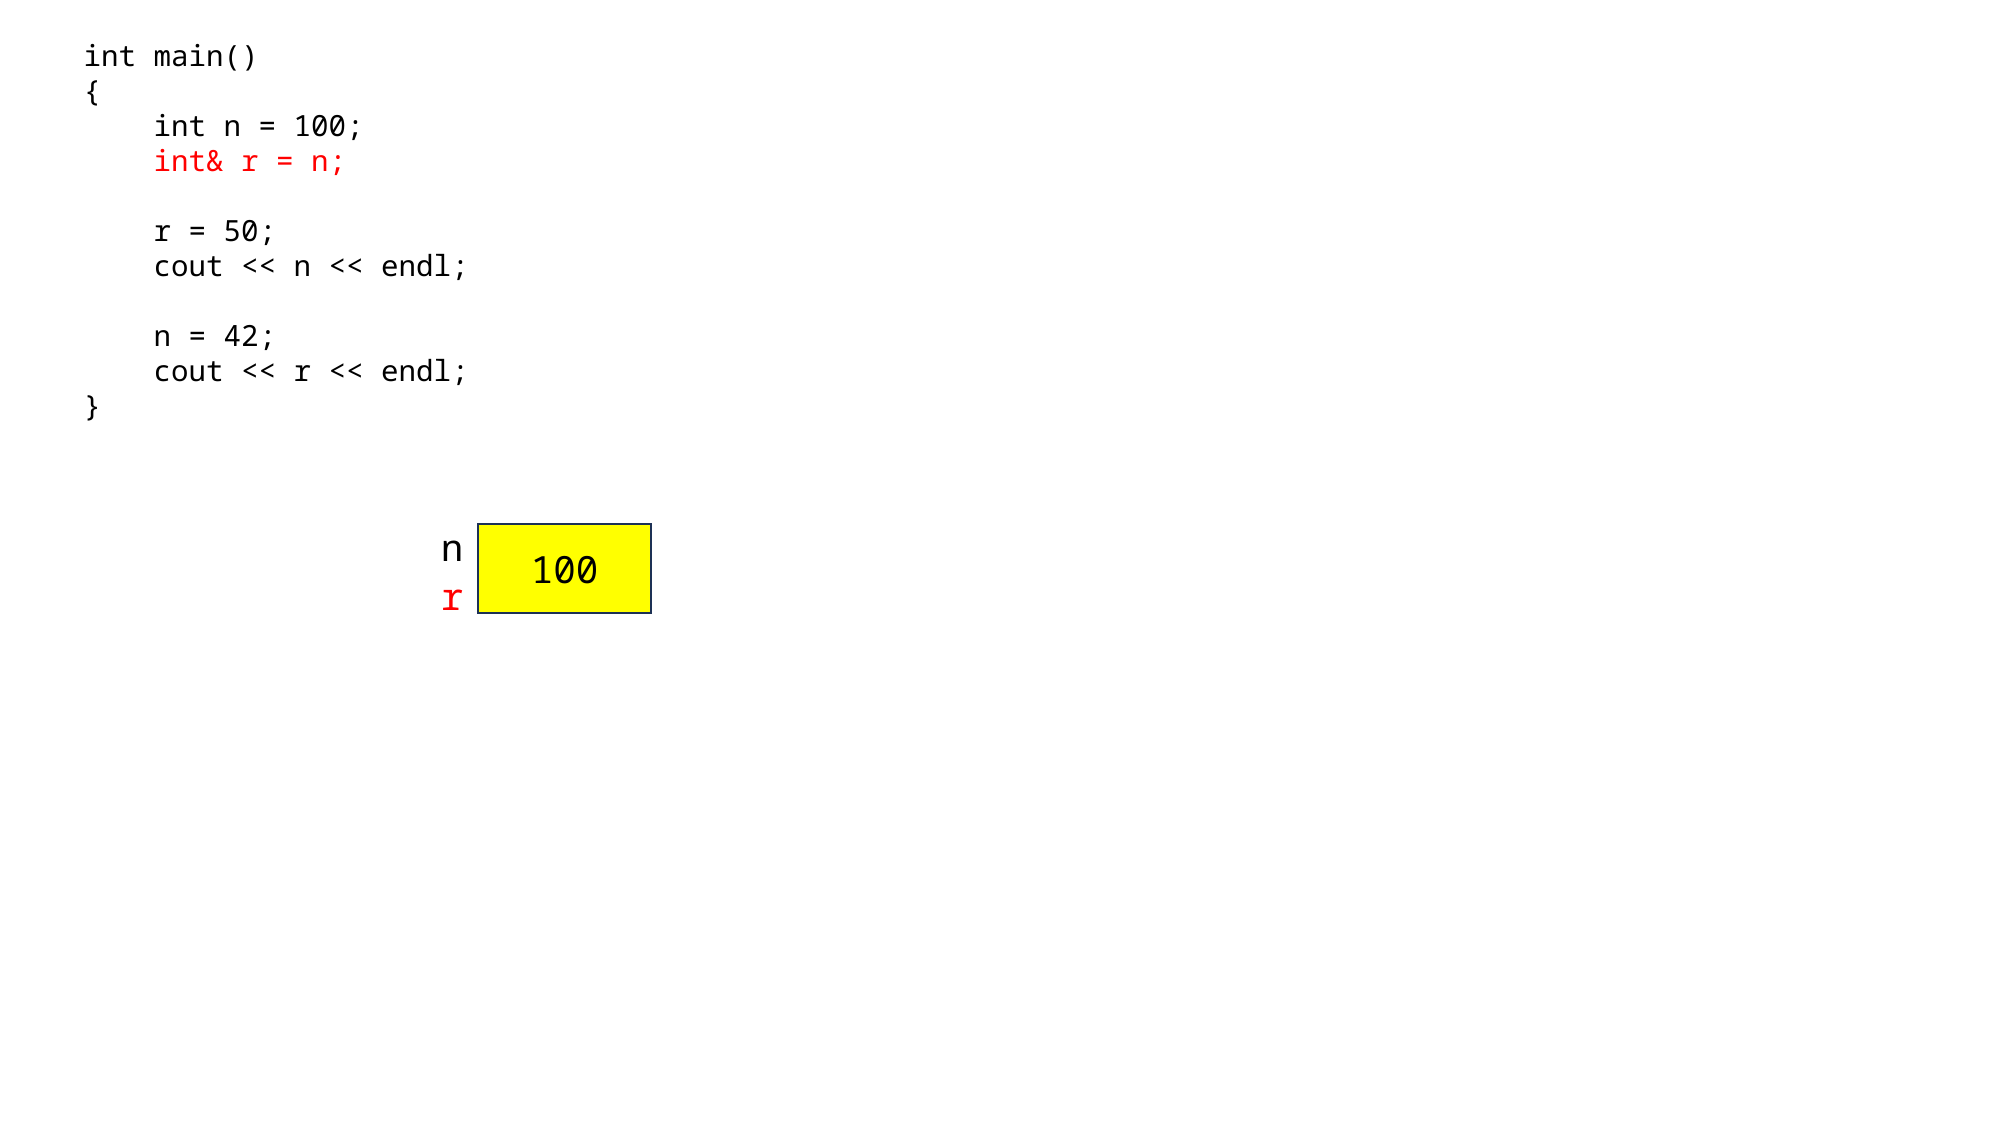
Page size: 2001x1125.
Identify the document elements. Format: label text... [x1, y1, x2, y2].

text_box r [402, 565, 479, 626]
text_box int main() { int n = 100; int& r = n; r = 50; cout << n << endl; n = 42; cout << r << endl; } [68, 30, 1069, 430]
text_box n [402, 516, 479, 565]
text_box 100 [479, 523, 652, 614]
